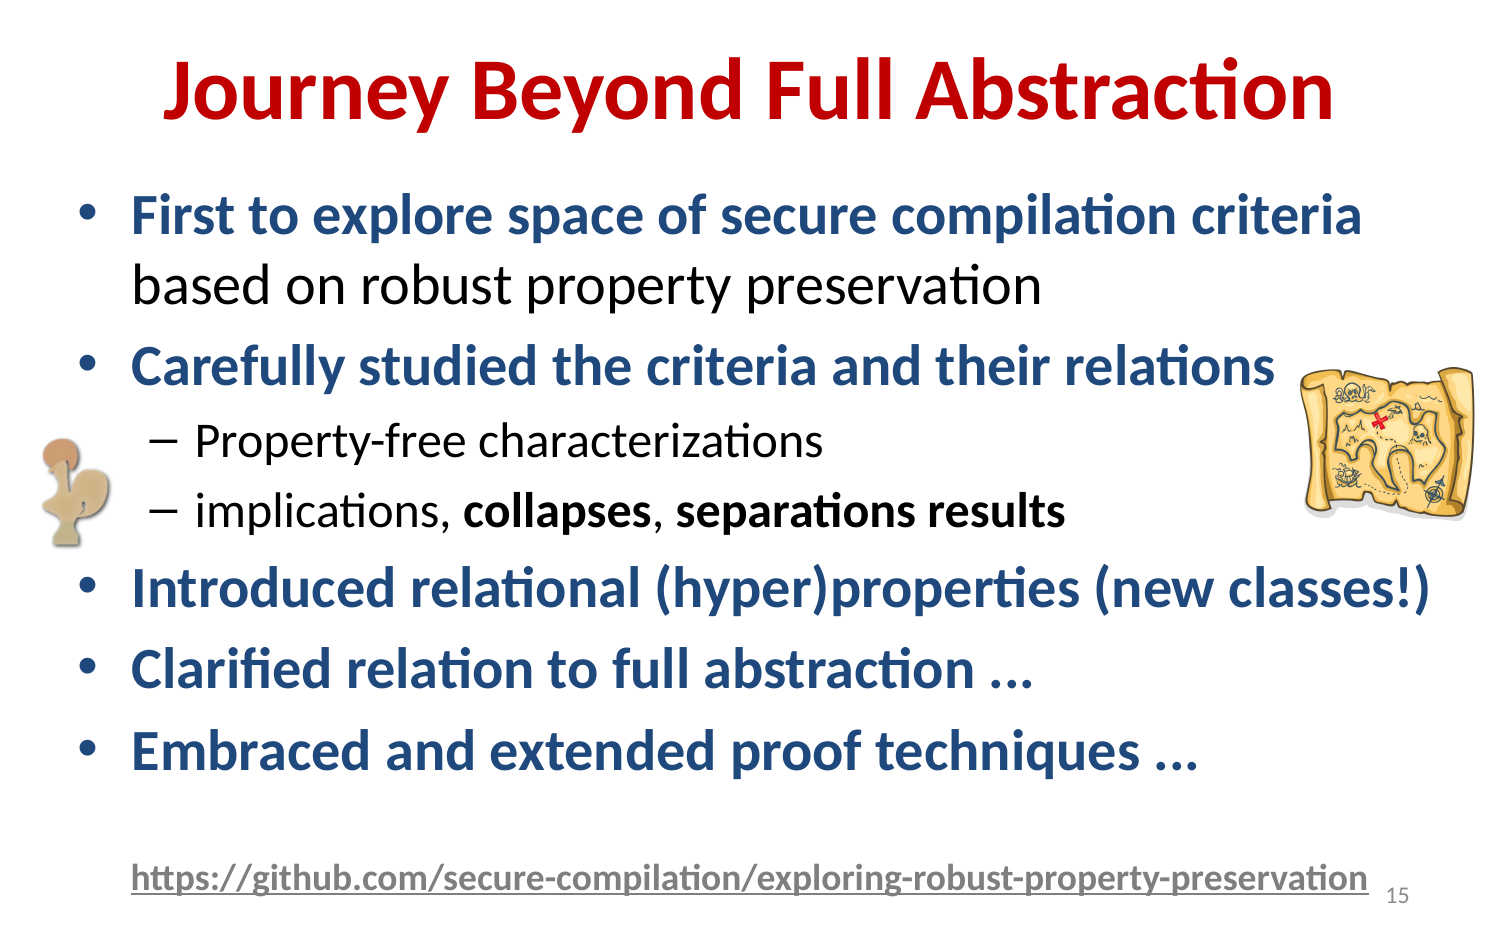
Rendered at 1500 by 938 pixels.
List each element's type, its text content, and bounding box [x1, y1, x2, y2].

slide_number 15 [1074, 868, 1425, 919]
picture [1, 418, 152, 569]
picture [1299, 356, 1476, 532]
text_box https://github.com/secure-compilation/exploring-robust-property-preservation [115, 845, 1385, 906]
list First to explore space of secure compilation criteria based on robust property preservation Carefully studied the criteria and their relations Property-free characterizations implications, collapses, separations results Introduced relational (hyper)properties (new classes!) Clarified relation to full abstraction ... Embraced and extended proof techniques ... [62, 168, 1463, 894]
title Journey Beyond Full Abstraction [75, 6, 1425, 163]
